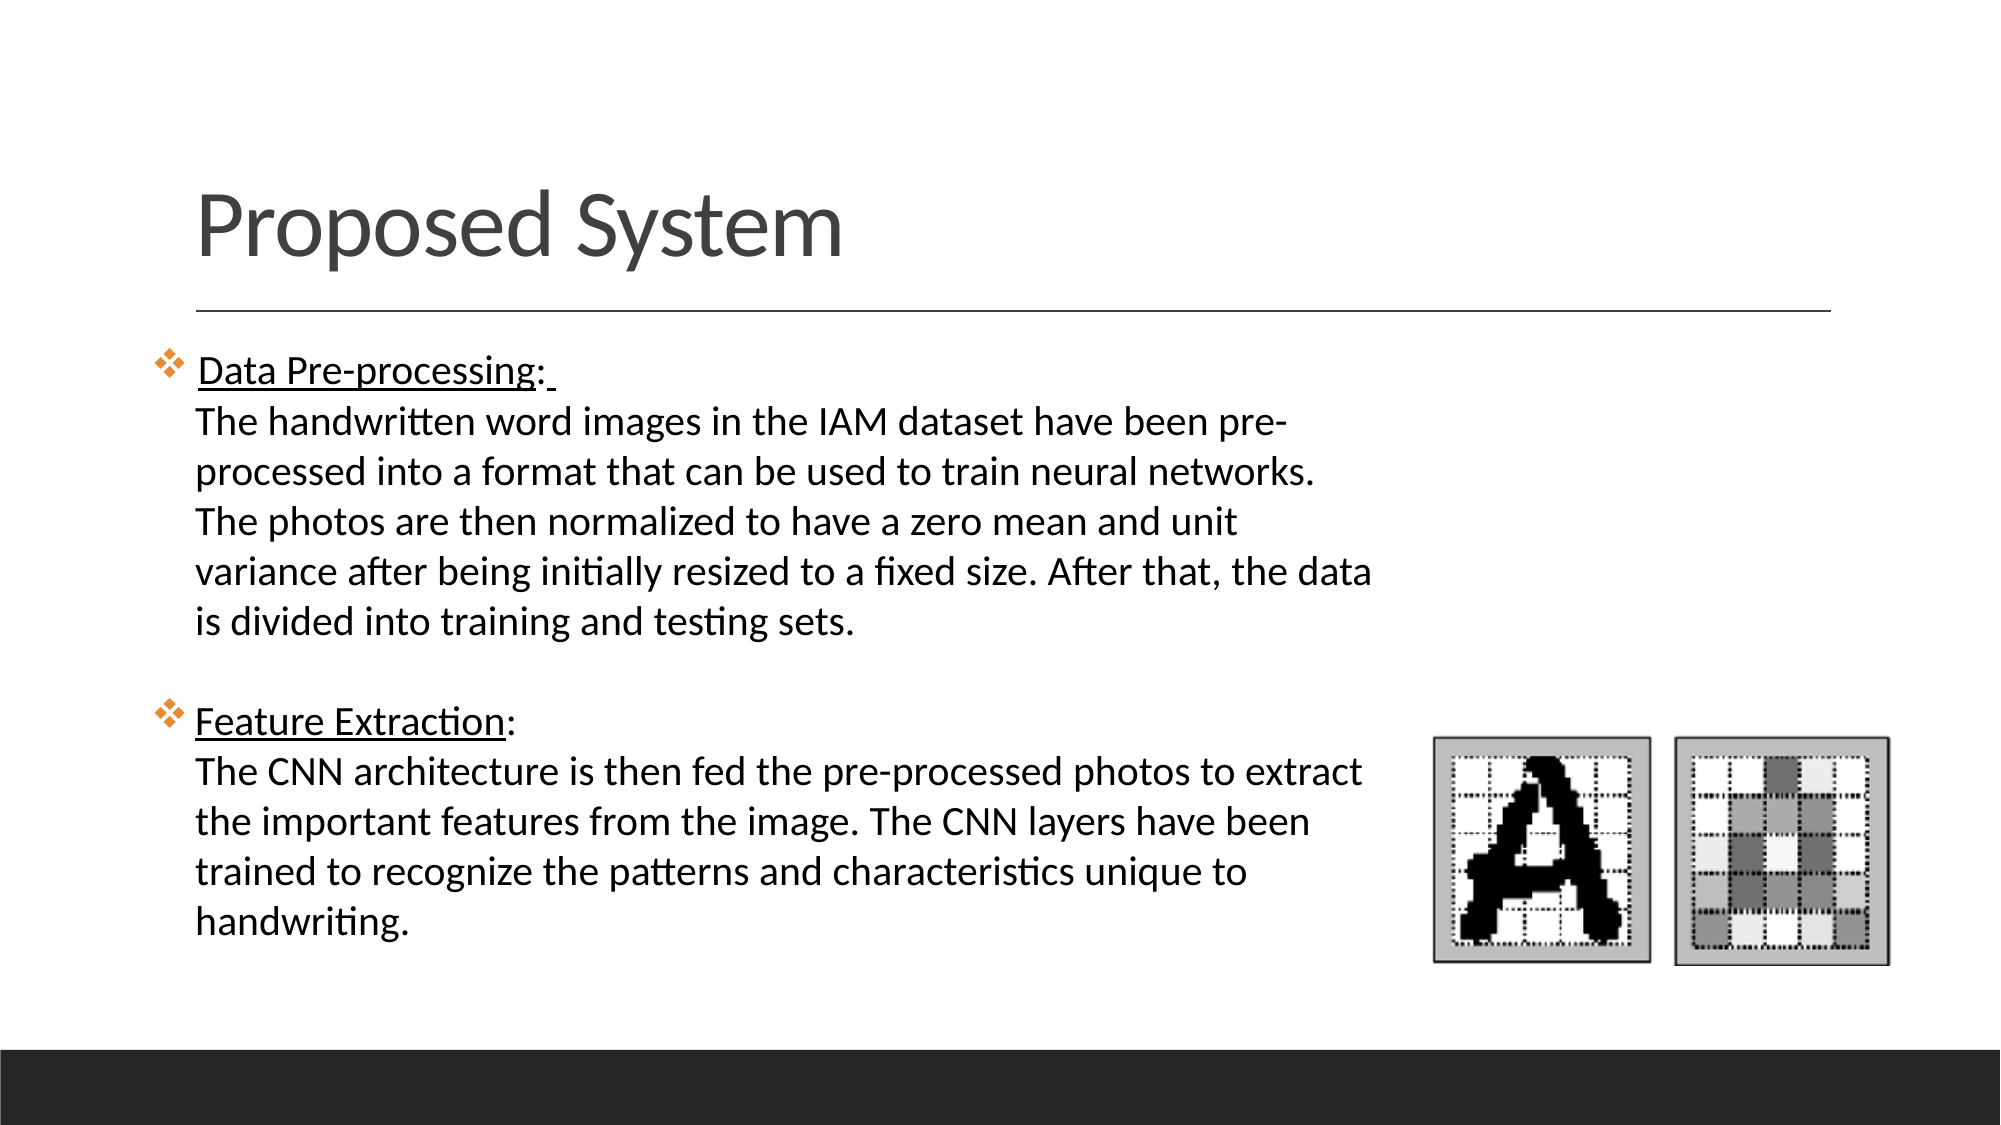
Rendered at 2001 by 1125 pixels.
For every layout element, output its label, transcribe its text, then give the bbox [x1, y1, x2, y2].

title Proposed System [180, 47, 1830, 285]
picture [1431, 732, 1894, 967]
text_box Data Pre-processing: The handwritten word images in the IAM dataset have been pre-processed into a format that can be used to train neural networks. The photos are then normalized to have a zero mean and unit variance after being initially resized to a fixed size. After that, the data is divided into training and testing sets. Feature Extraction: The CNN architecture is then fed the pre-processed photos to extract the important features from the image. The CNN layers have been trained to recognize the patterns and characteristics unique to handwriting. [136, 336, 1395, 1125]
